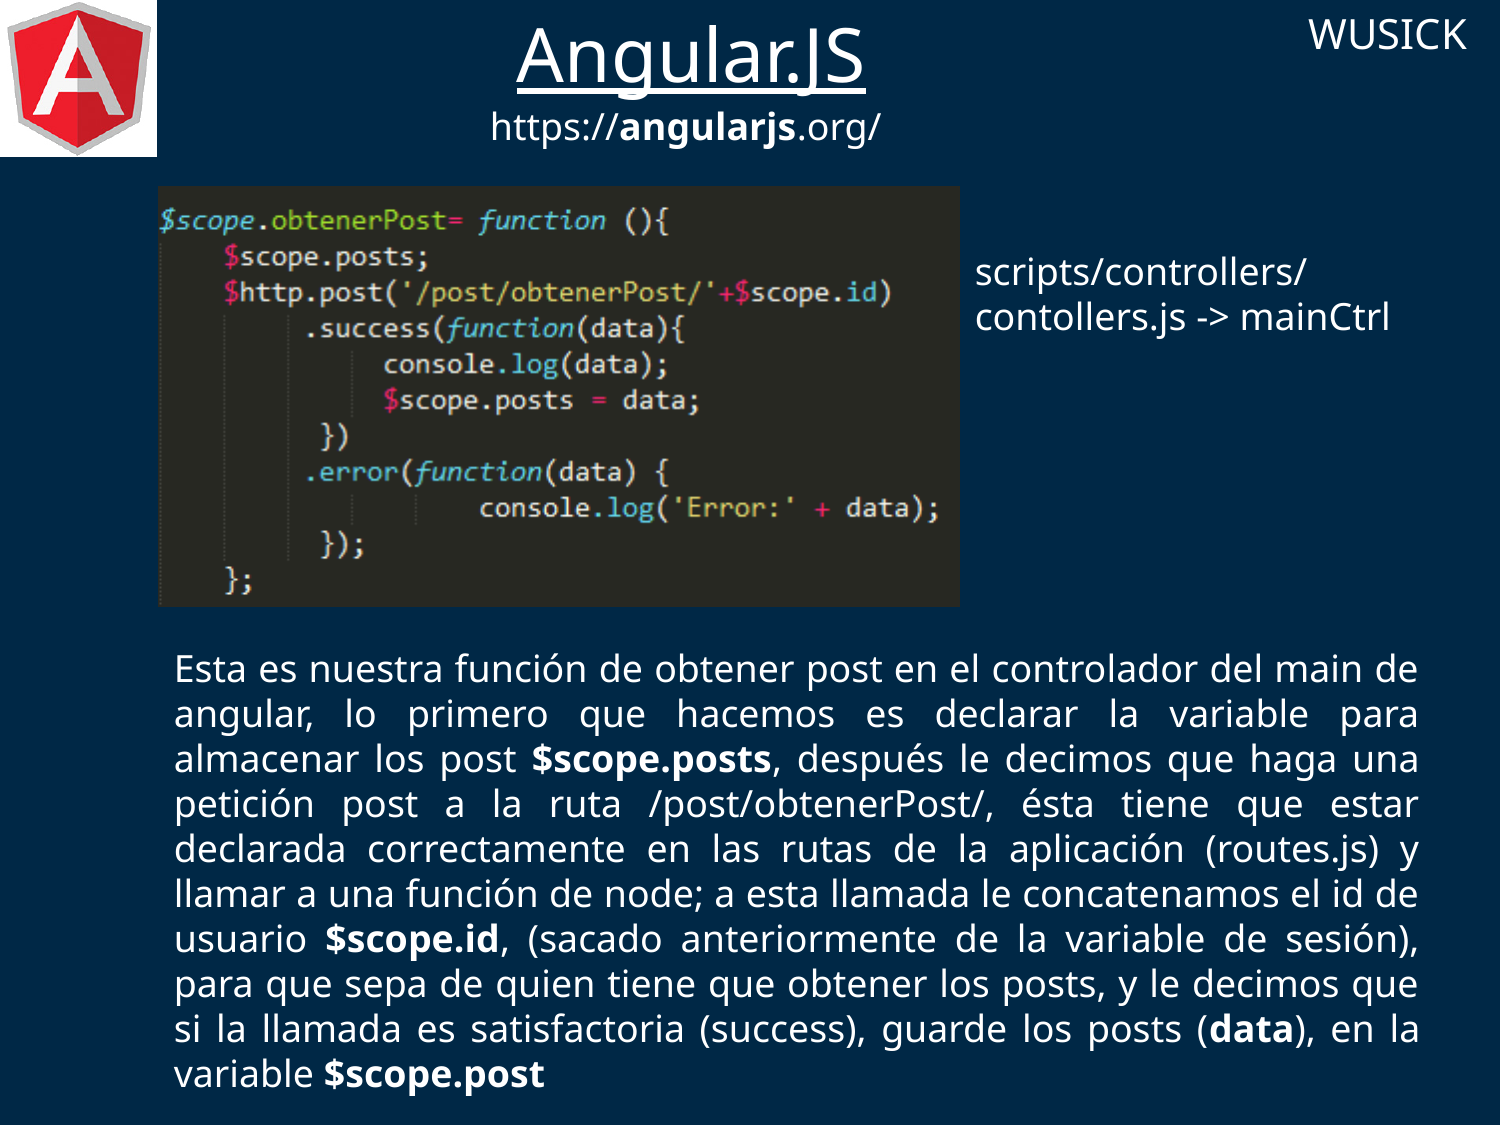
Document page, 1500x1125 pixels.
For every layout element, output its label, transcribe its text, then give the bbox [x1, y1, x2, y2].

text_box Esta es nuestra función de obtener post en el controlador del main de angular, lo primero que hacemos es declarar la variable para almacenar los post $scope.posts, después le decimos que haga una petición post a la ruta /post/obtenerPost/, ésta tiene que estar declarada correctamente en las rutas de la aplicación (routes.js) y llamar a una función de node; a esta llamada le concatenamos el id de usuario $scope.id, (sacado anteriormente de la variable de sesión), para que sepa de quien tiene que obtener los posts, y le decimos que si la llamada es satisfactoria (success), guarde los posts (data), en la variable $scope.post [159, 637, 1436, 1103]
picture [158, 186, 960, 608]
picture [0, 0, 157, 157]
text_box https://angularjs.org/ [475, 95, 897, 156]
text_box scripts/controllers/contollers.js -> mainCtrl [966, 240, 1480, 346]
title WusicK [1293, 0, 1500, 79]
list Angular.JS [501, 0, 1046, 101]
